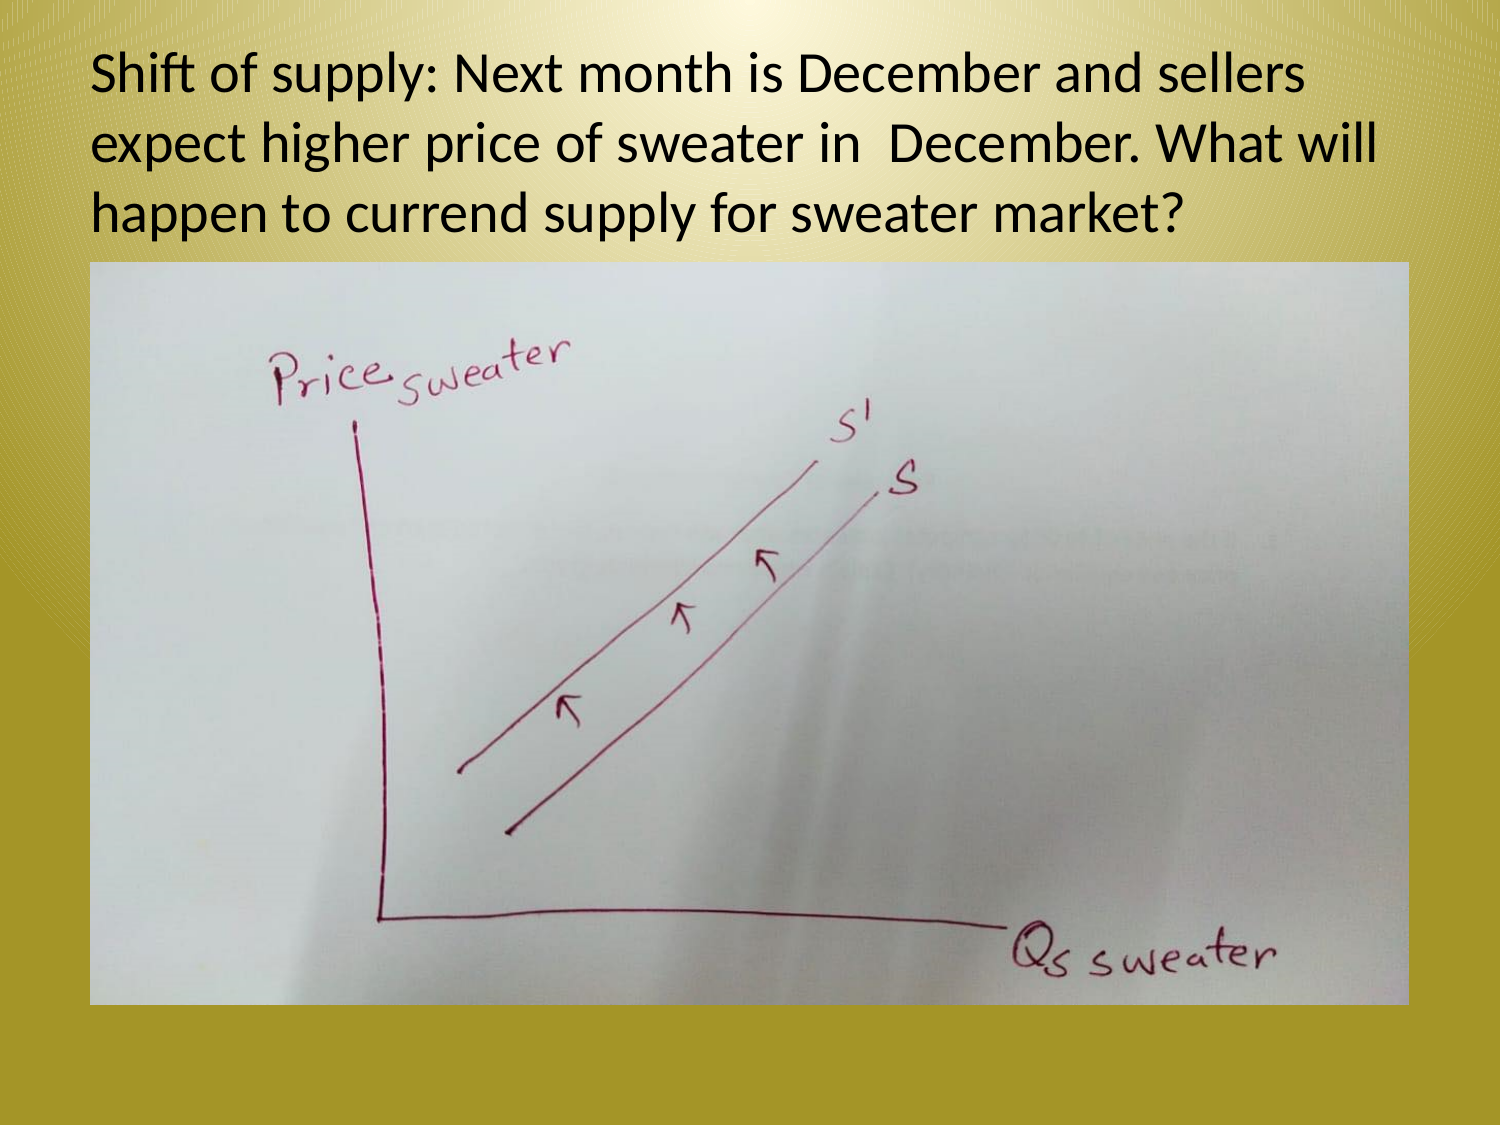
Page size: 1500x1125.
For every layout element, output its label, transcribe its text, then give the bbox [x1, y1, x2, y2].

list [90, 262, 1410, 1006]
title Shift of supply: Next month is December and sellers expect higher price of sweater in December. What will happen to currend supply for sweater market? [75, 45, 1425, 233]
